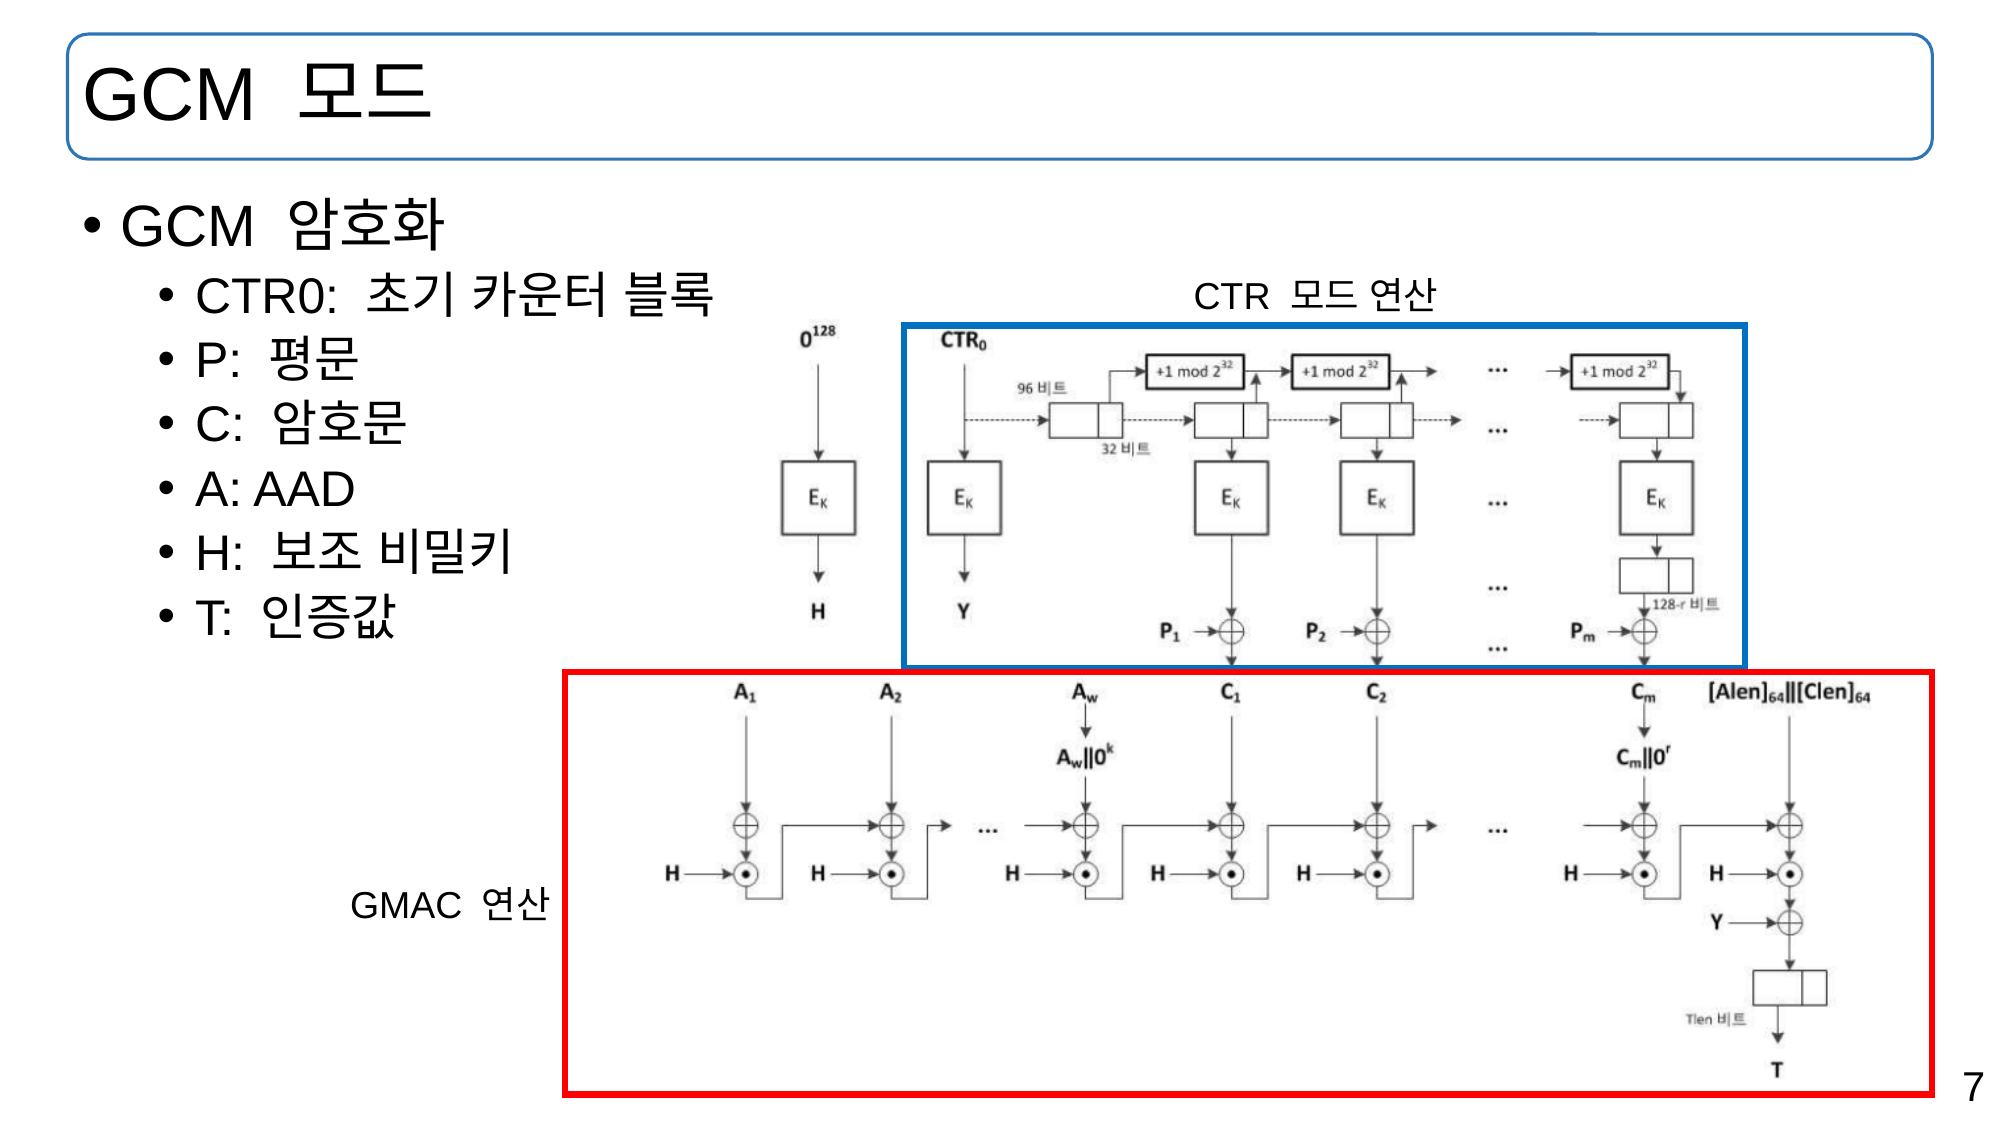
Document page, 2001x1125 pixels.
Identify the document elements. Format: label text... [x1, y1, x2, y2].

title GCM 모드 [67, 34, 1933, 160]
text_box CTR 모드 연산 [1178, 265, 1471, 310]
text_box [564, 671, 574, 873]
list GCM 암호화 CTR0: 초기 카운터 블록 P: 평문 C: 암호문 A: AAD H: 보조 비밀키 T: 인증값 [67, 189, 1933, 1109]
picture [574, 310, 1933, 1091]
text_box GMAC 연산 [335, 873, 574, 934]
text_box [564, 934, 1933, 1096]
